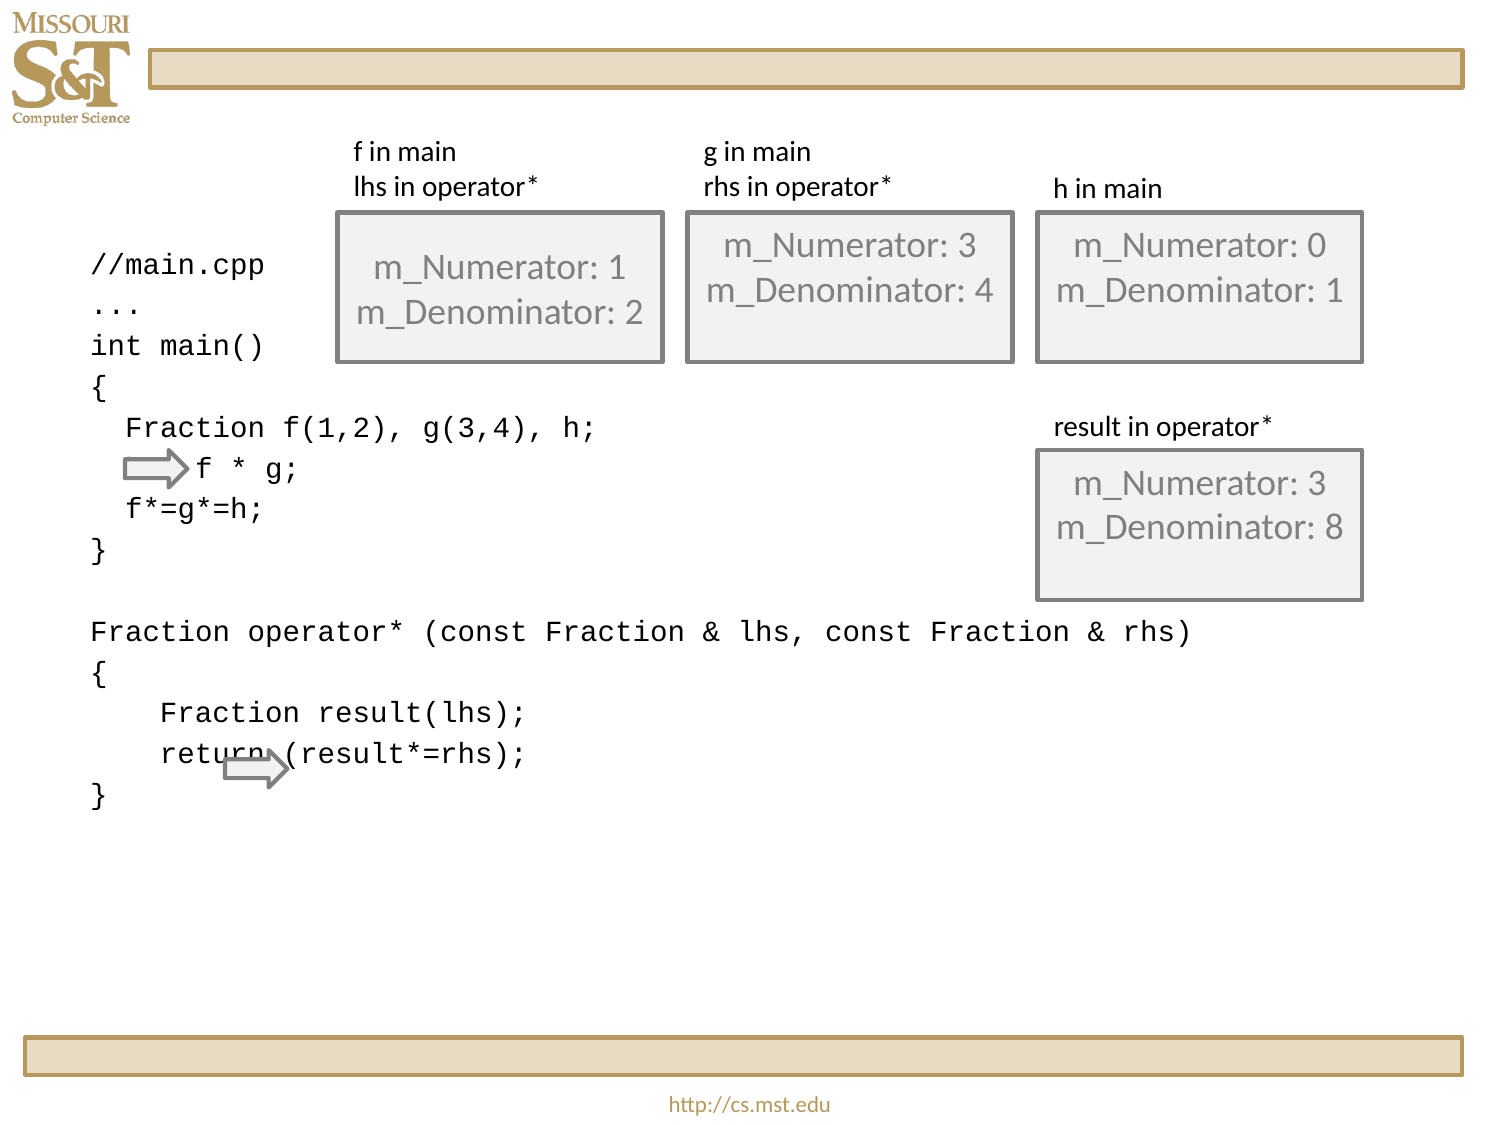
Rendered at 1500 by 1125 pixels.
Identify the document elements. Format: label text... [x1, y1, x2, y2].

text_box g in main rhs in operator* [688, 124, 909, 210]
picture [12, 12, 130, 126]
text_box f in main lhs in operator* [338, 124, 556, 210]
text_box m_Numerator: 3 m_Denominator: 8 [1035, 448, 1364, 602]
text_box [122, 448, 190, 490]
text_box //main.cpp ... int main() { Fraction f(1,2), g(3,4), h; h = f * g; f*=g*=h; } Fraction operator* (const Fraction & lhs, const Fraction & rhs) { Fraction result(lhs); return (result*=rhs); } [75, 237, 1450, 1000]
text_box [222, 748, 290, 790]
text_box m_Numerator: 3 m_Denominator: 4 [685, 210, 1015, 364]
text_box m_Numerator: 1 m_Denominator: 2 [335, 210, 665, 364]
text_box m_Numerator: 0 m_Denominator: 1 [1035, 210, 1364, 364]
text_box result in operator* [1039, 399, 1290, 450]
text_box h in main [1038, 162, 1178, 213]
